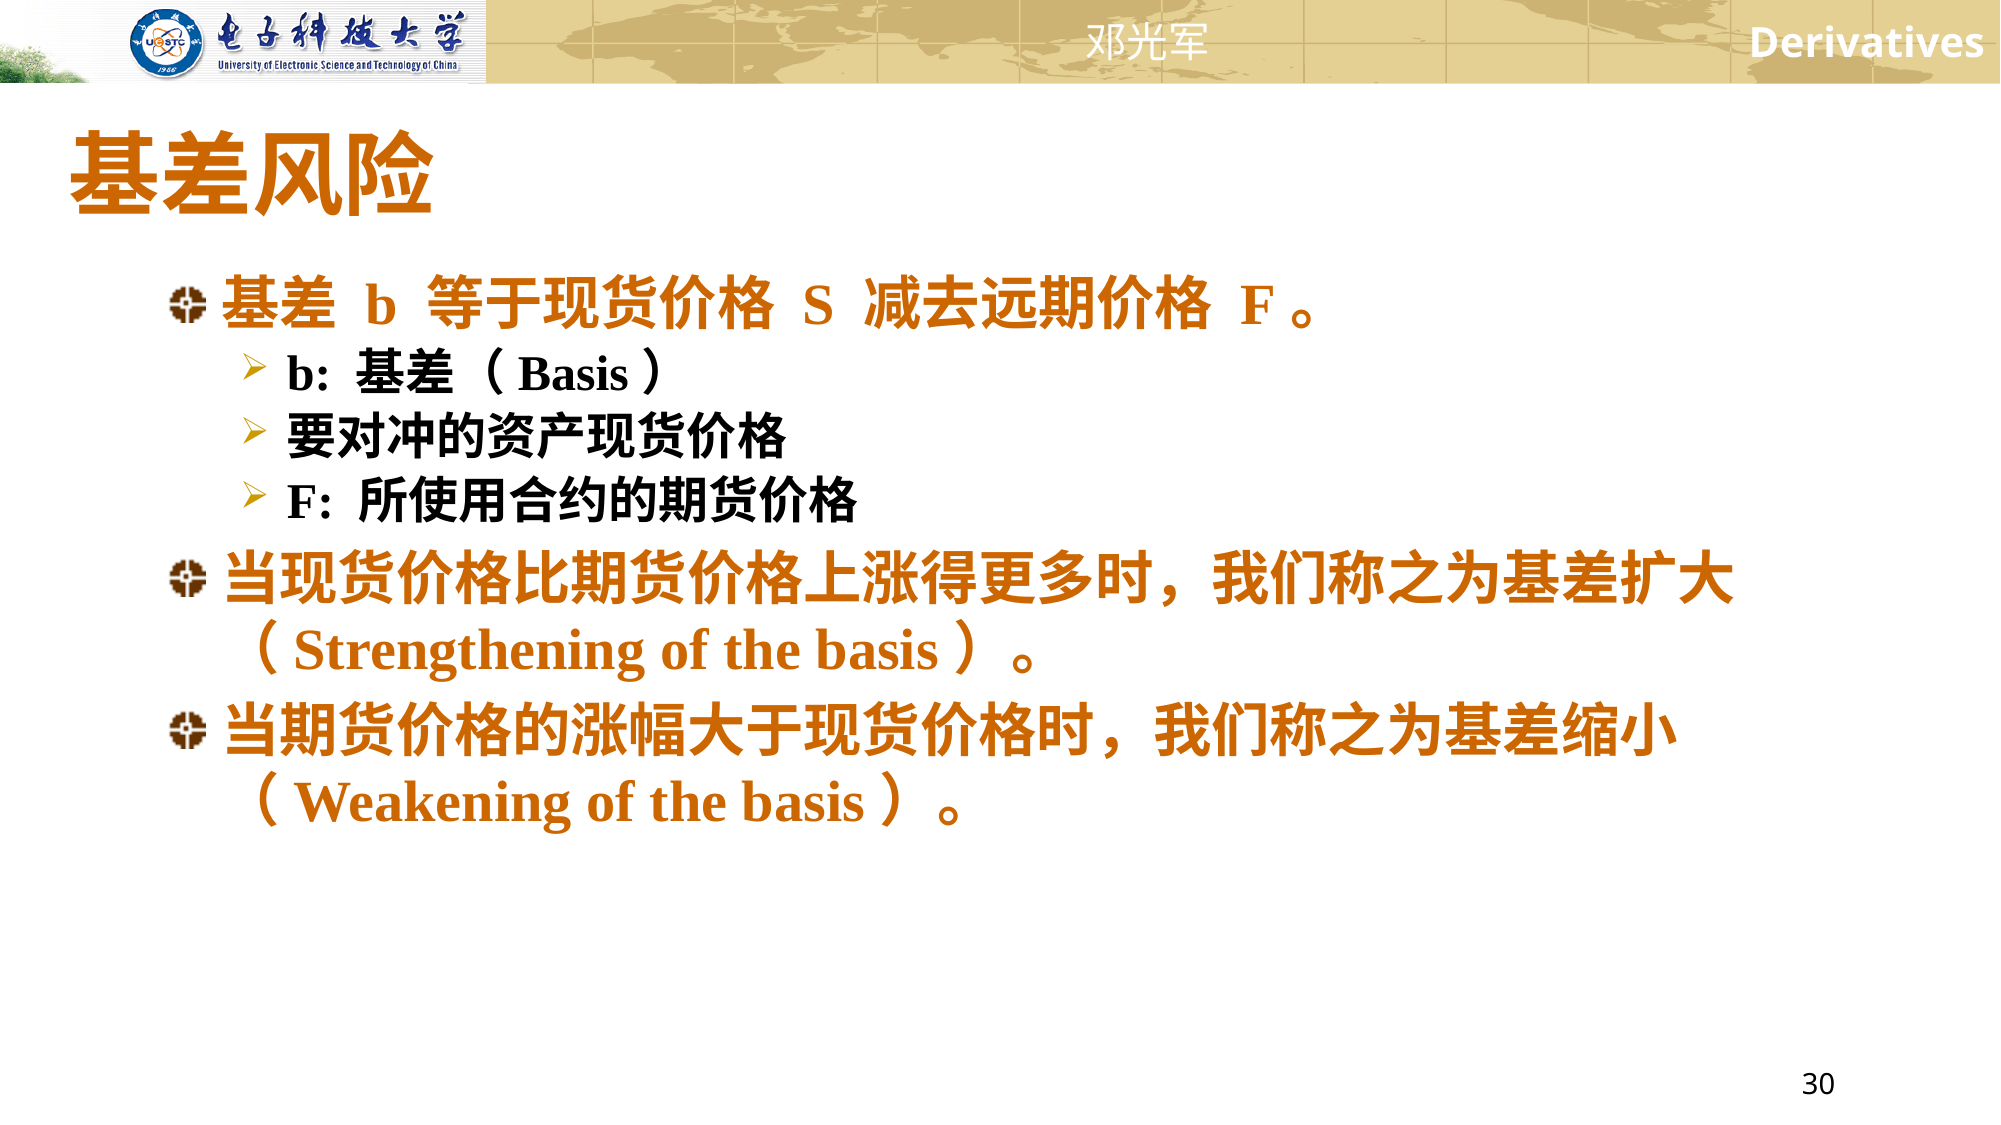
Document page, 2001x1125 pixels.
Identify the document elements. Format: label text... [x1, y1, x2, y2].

picture [165, 555, 206, 597]
title 基差风险 [53, 78, 1754, 266]
picture [165, 282, 206, 323]
picture [0, 0, 486, 83]
picture [165, 707, 206, 749]
list 基差 b 等于现货价格 S 减去远期价格 F。 b: 基差（Basis） 要对冲的资产现货价格 F: 所使用合约的期货价格 当现货价格比期货价格上涨得更多时，我们称之为基差扩大（Strengthening of the basis）。 当期货价格的涨幅大于现货价格时，我们称之为基差缩小（Weakening of the basis）。 [150, 267, 1850, 1028]
